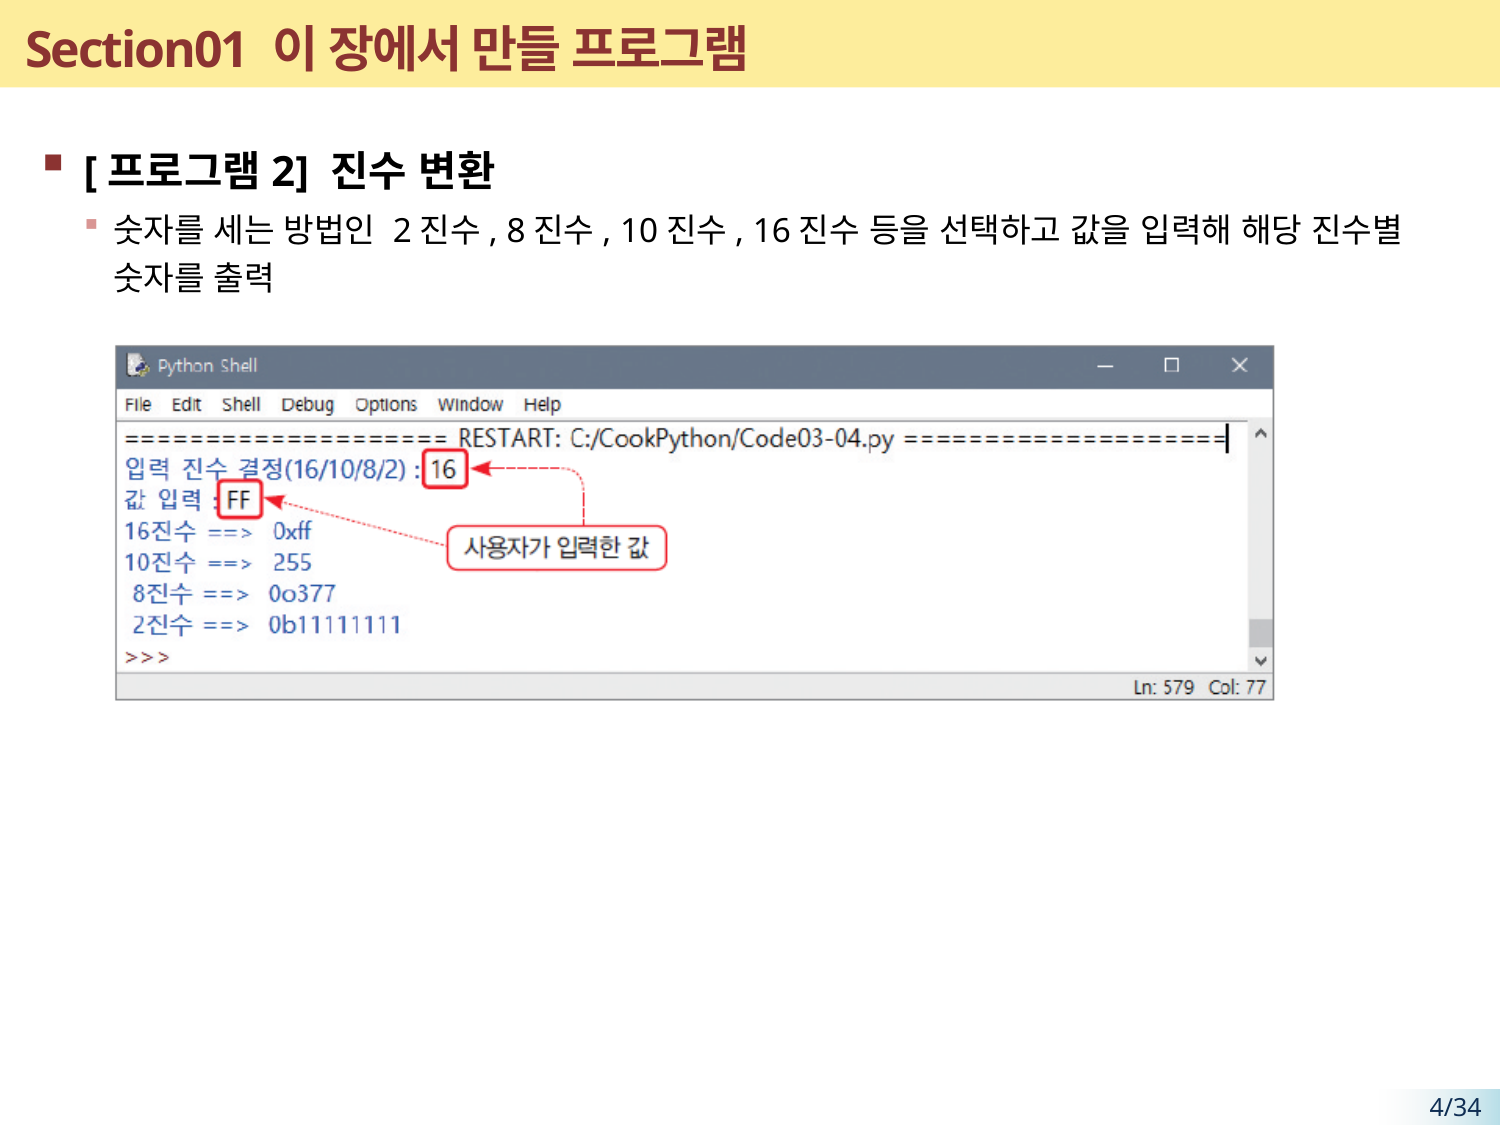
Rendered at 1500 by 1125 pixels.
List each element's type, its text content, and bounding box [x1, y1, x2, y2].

title Section01 이 장에서 만들 프로그램 [10, 8, 1288, 87]
list [프로그램2] 진수 변환 숫자를 세는 방법인 2진수, 8진수, 10진수, 16진수 등을 선택하고 값을 입력해 해당 진수별 숫자를 출력 [10, 126, 1481, 1057]
picture [103, 333, 1287, 719]
